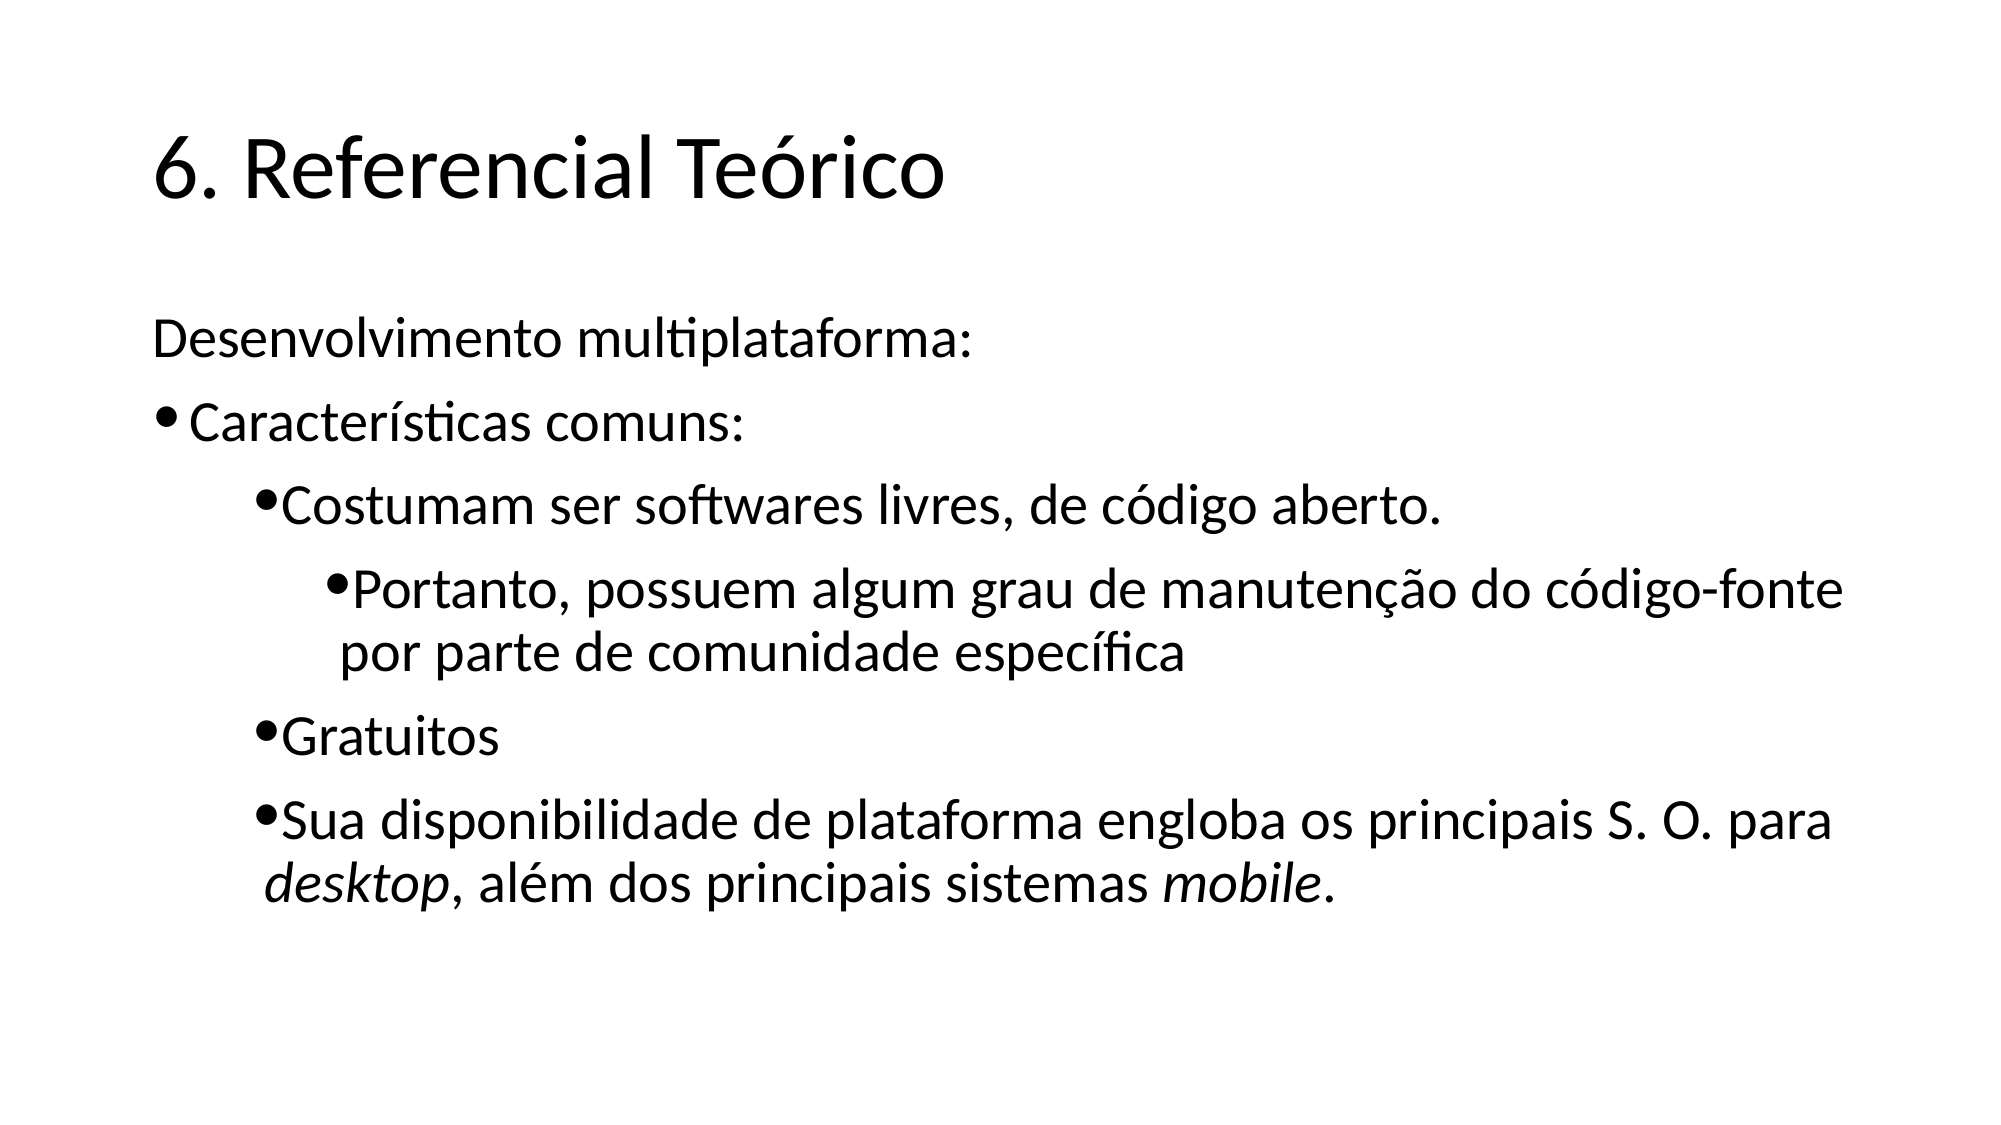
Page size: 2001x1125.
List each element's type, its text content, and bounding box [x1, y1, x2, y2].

title 6. Referencial Teórico [137, 59, 1863, 278]
list Desenvolvimento multiplataforma: Características comuns: Costumam ser softwares livres, de código aberto. Portanto, possuem algum grau de manutenção do código-fonte por parte de comunidade específica Gratuitos Sua disponibilidade de plataforma engloba os principais S. O. para desktop, além dos principais sistemas mobile. [137, 299, 1863, 1014]
